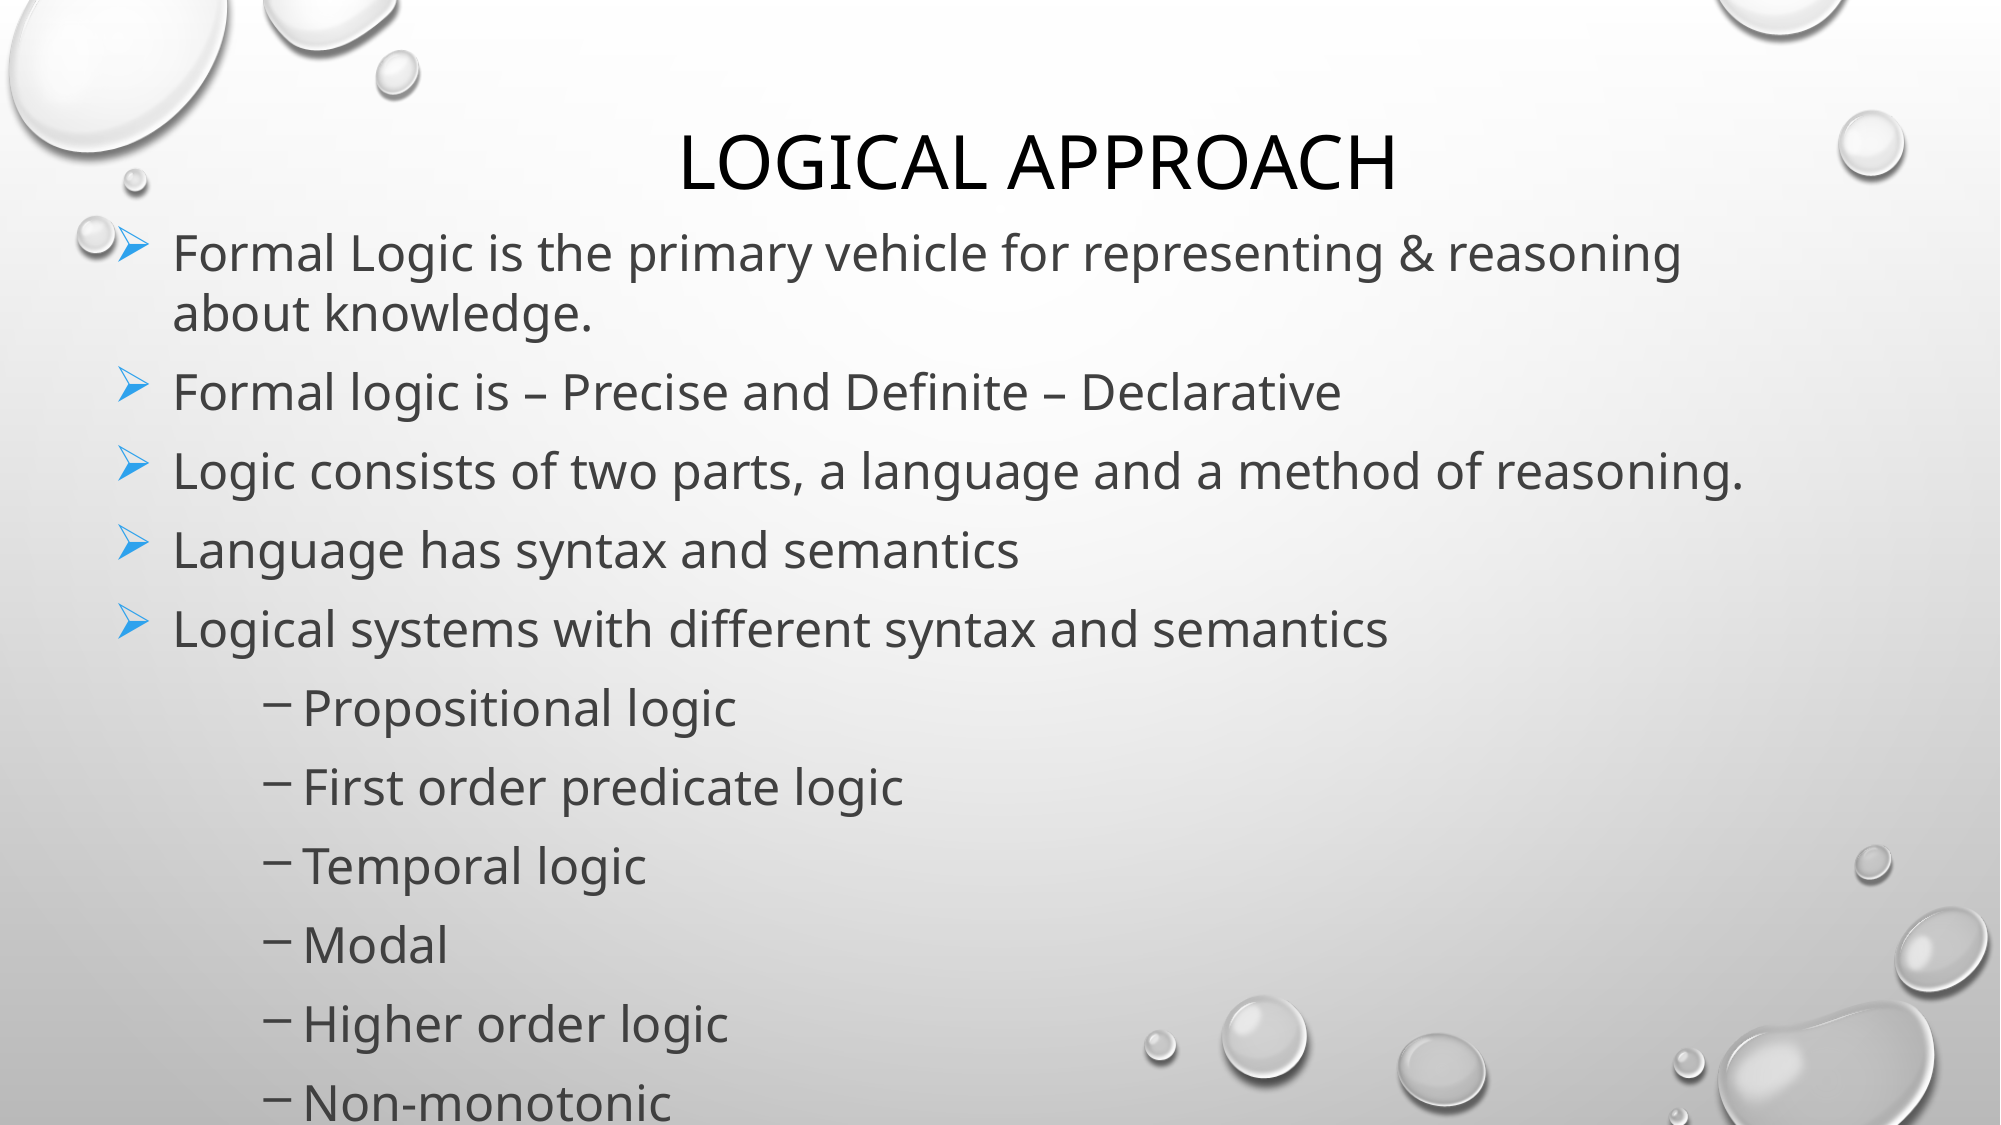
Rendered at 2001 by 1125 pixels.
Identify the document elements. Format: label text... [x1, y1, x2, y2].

title LOGICAL APPROACH [600, 64, 1476, 199]
text_box Formal Logic is the primary vehicle for representing & reasoning about knowledge. Formal logic is – Precise and Definite – Declarative Logic consists of two parts, a language and a method of reasoning. Language has syntax and semantics Logical systems with different syntax and semantics Propositional logic First order predicate logic Temporal logic Modal Higher order logic Non-monotonic [111, 199, 1819, 1125]
picture [0, 0, 2000, 1125]
